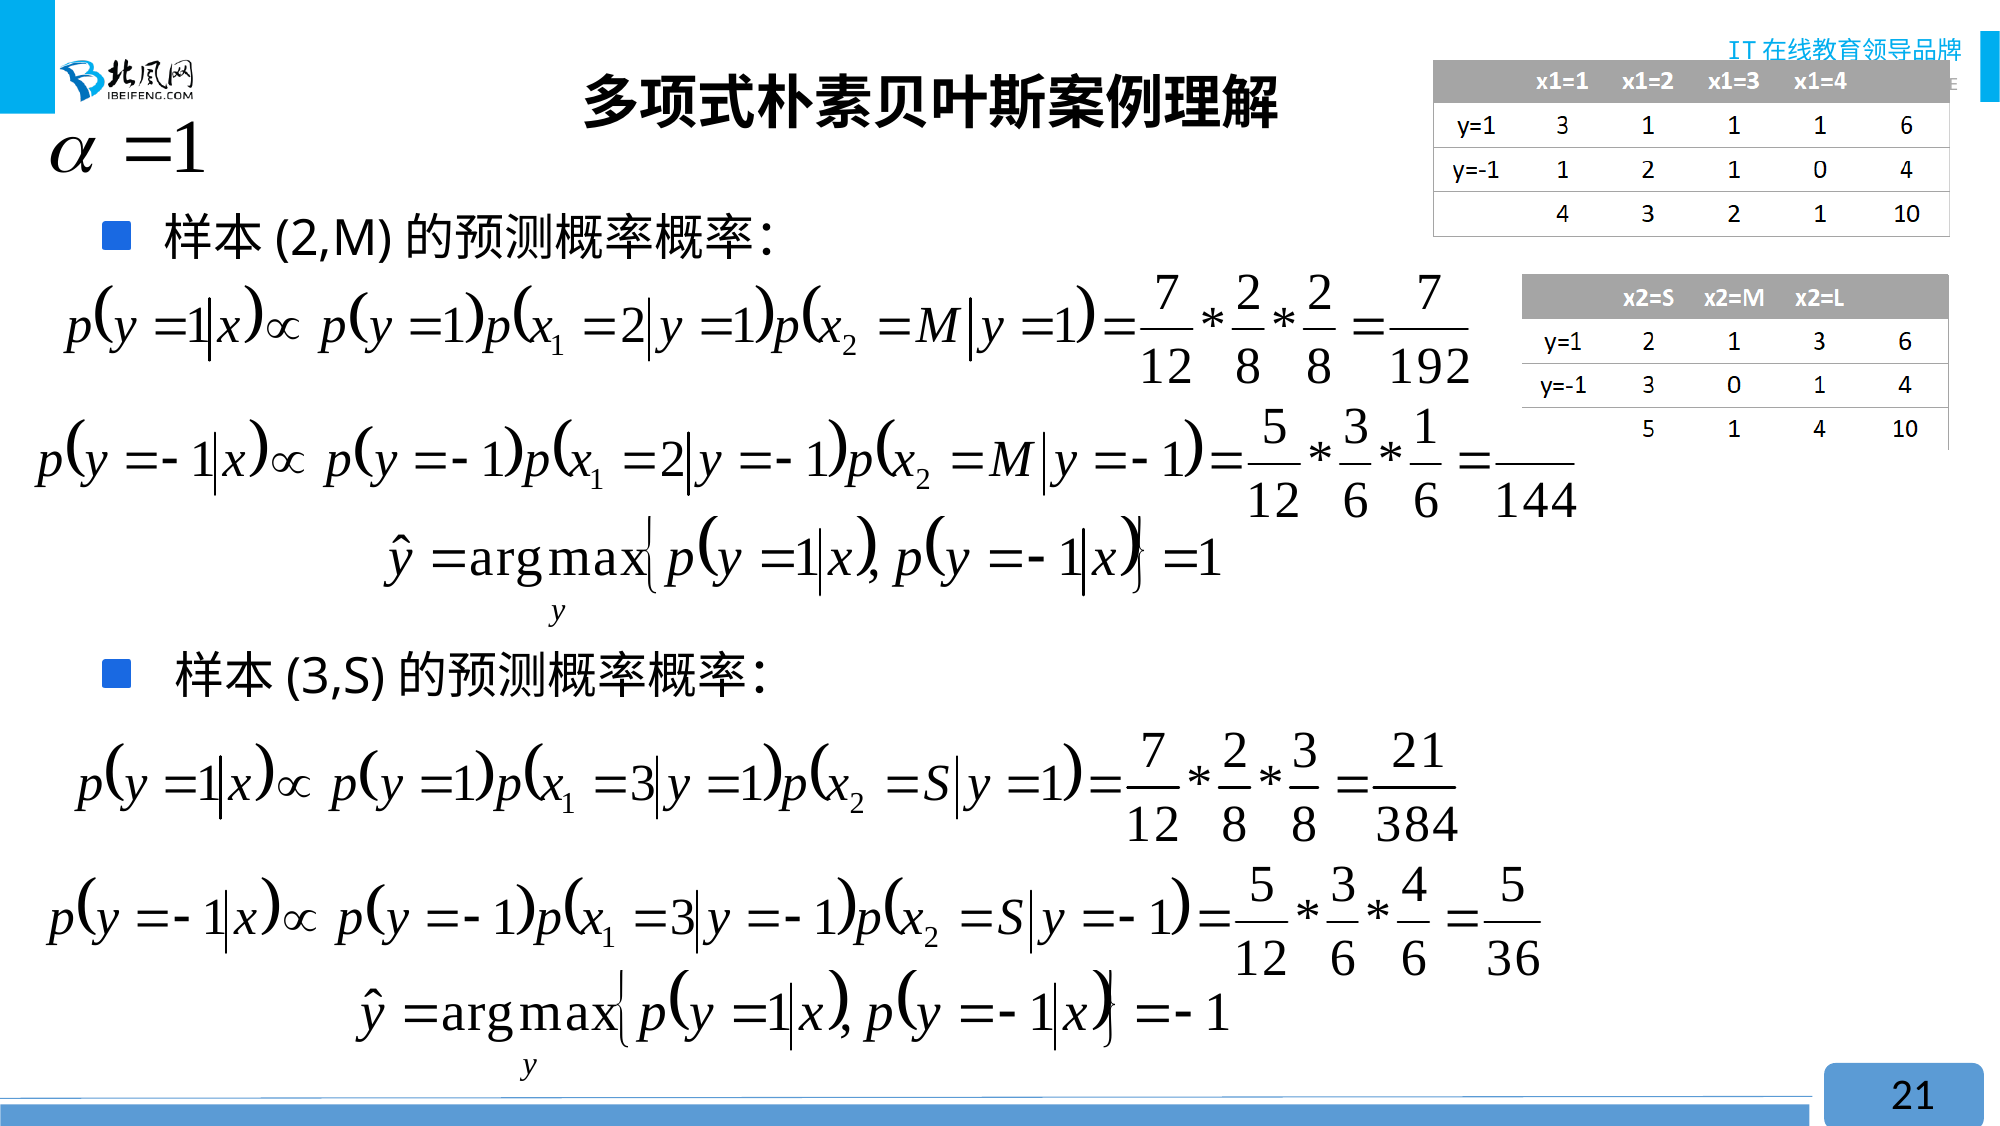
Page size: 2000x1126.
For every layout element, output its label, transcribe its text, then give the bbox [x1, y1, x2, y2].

picture [102, 221, 131, 250]
picture [1522, 273, 1950, 450]
picture [102, 659, 131, 688]
picture [56, 54, 198, 102]
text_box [38, 102, 218, 192]
list 样本(2,M)的预测概率概率： 样本(3,S)的预测概率概率： [87, 450, 1922, 1028]
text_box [22, 259, 1583, 641]
title 多项式朴素贝叶斯案例理解 [255, 42, 1606, 167]
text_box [346, 970, 1239, 1095]
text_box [34, 718, 1551, 987]
list 样本(2,M)的预测概率概率： 样本(3,S)的预测概率概率： [87, 191, 1922, 273]
picture [1431, 59, 1950, 238]
